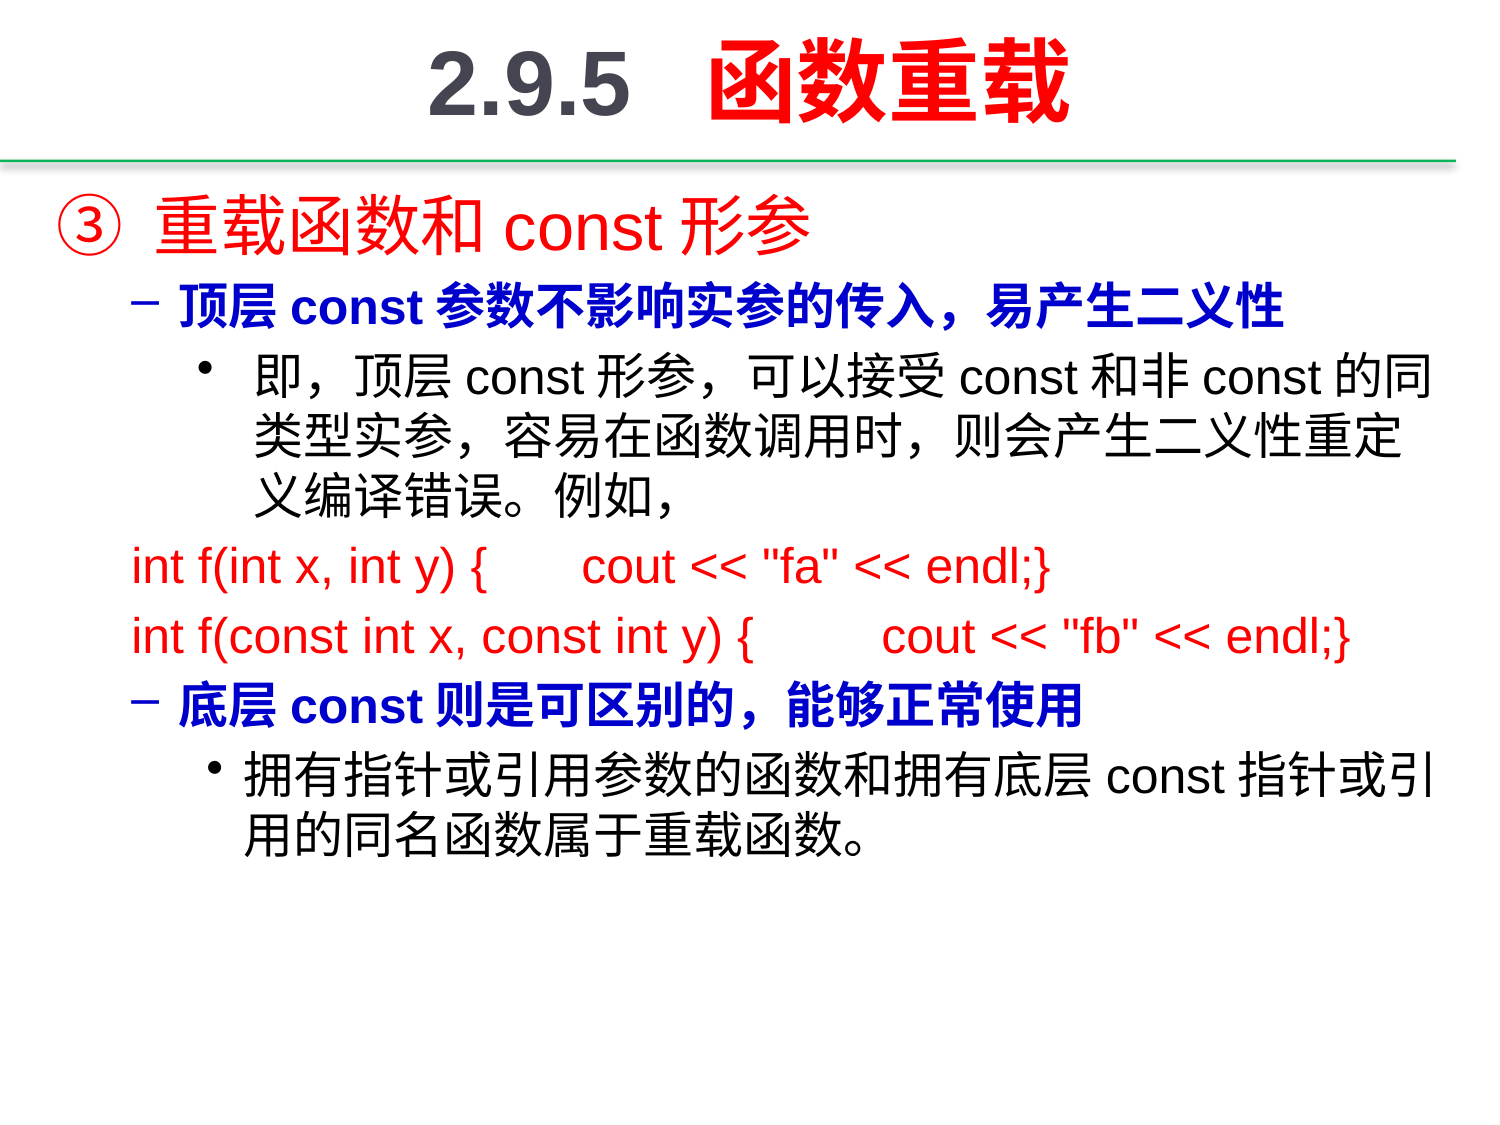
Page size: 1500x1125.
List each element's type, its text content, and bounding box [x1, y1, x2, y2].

list ③ 重载函数和const形参 顶层const参数不影响实参的传入，易产生二义性 即，顶层const形参，可以接受const和非const的同类型实参，容易在函数调用时，则会产生二义性重定义编译错误。例如， int f(int x, int y) { cout << "fa" << endl;} int f(const int x, const int y) { cout << "fb" << endl;} 底层const则是可区别的，能够正常使用 拥有指针或引用参数的函数和拥有底层const指针或引用的同名函数属于重载函数。 [41, 176, 1456, 1025]
title 2.9.5 函数重载 [75, 12, 1425, 146]
